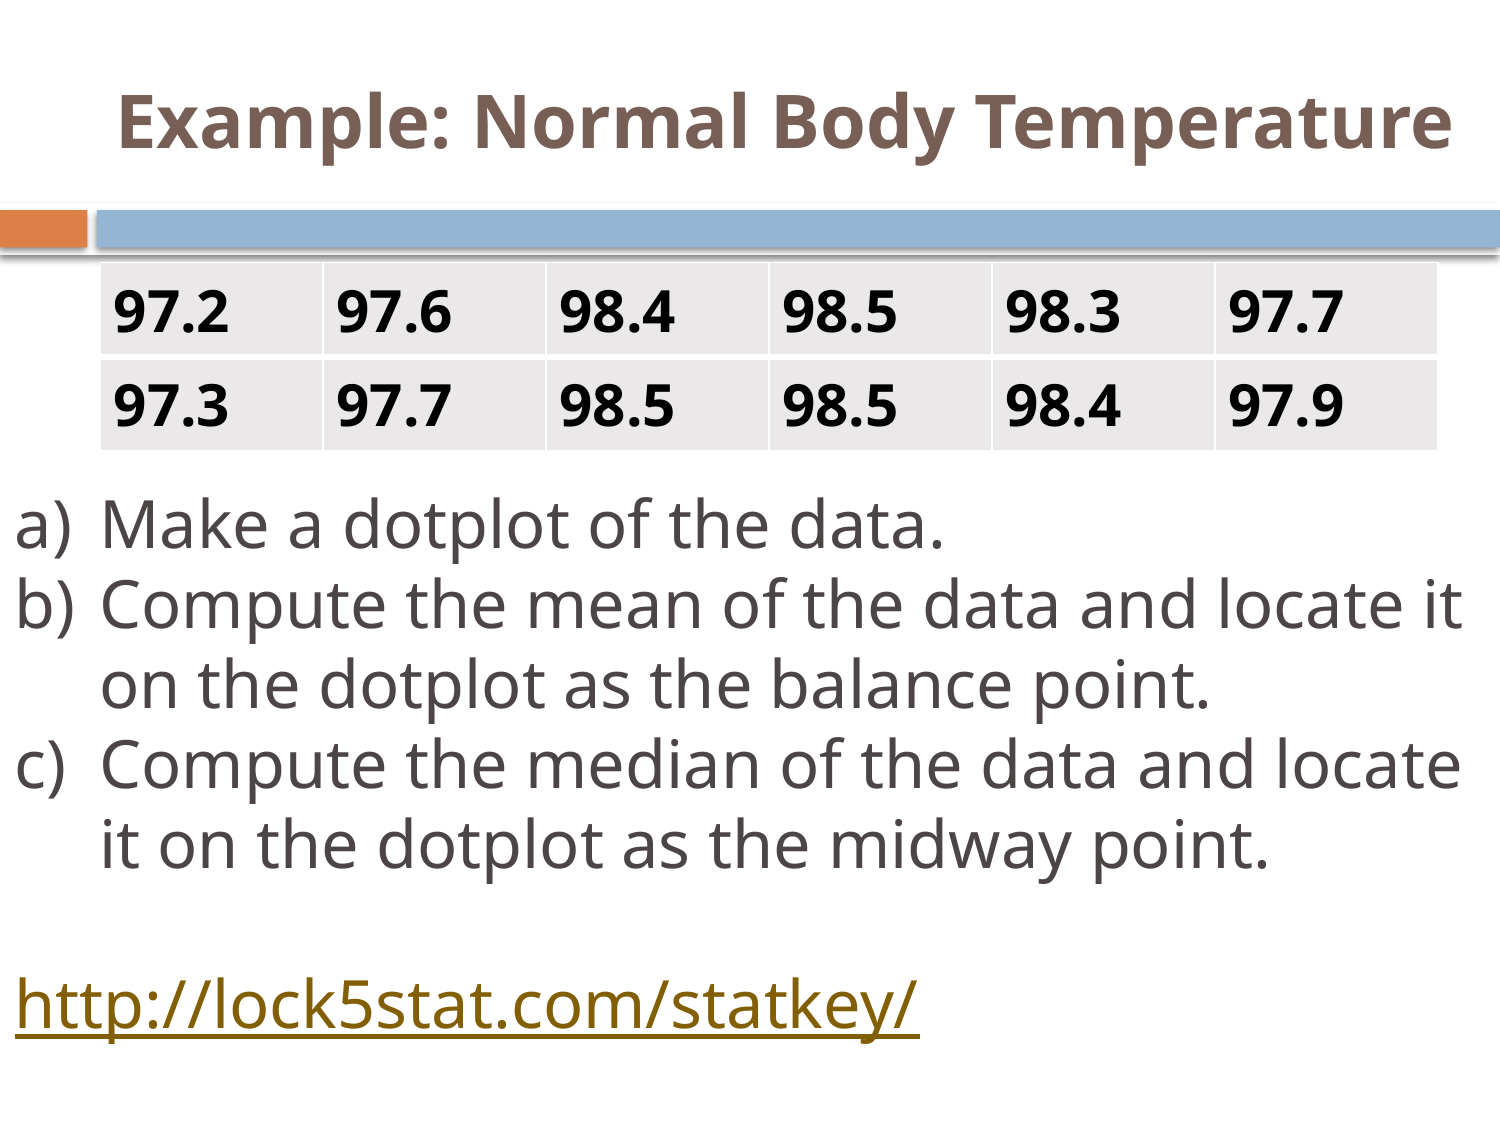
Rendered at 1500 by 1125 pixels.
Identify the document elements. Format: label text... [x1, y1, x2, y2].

table_header 98.4 [547, 263, 768, 354]
table_header 97.7 [1216, 263, 1437, 354]
table_cell 98.4 [993, 360, 1214, 450]
table_cell 98.5 [547, 360, 768, 450]
title Example: Normal Body Temperature [100, 37, 1500, 200]
table_header 97.6 [324, 263, 545, 354]
table_cell 97.9 [1216, 360, 1437, 450]
table_header 97.2 [101, 263, 322, 354]
table_cell 97.3 [101, 360, 322, 450]
text_box Make a dotplot of the data. Compute the mean of the data and locate it on the dotplot as the balance point. Compute the median of the data and locate it on the dotplot as the midway point. http://lock5stat.com/statkey/ [0, 474, 1500, 1061]
table_header 98.3 [993, 263, 1214, 354]
table_cell 97.7 [324, 360, 545, 450]
table_header 98.5 [770, 263, 991, 354]
table_cell 98.5 [770, 360, 991, 450]
